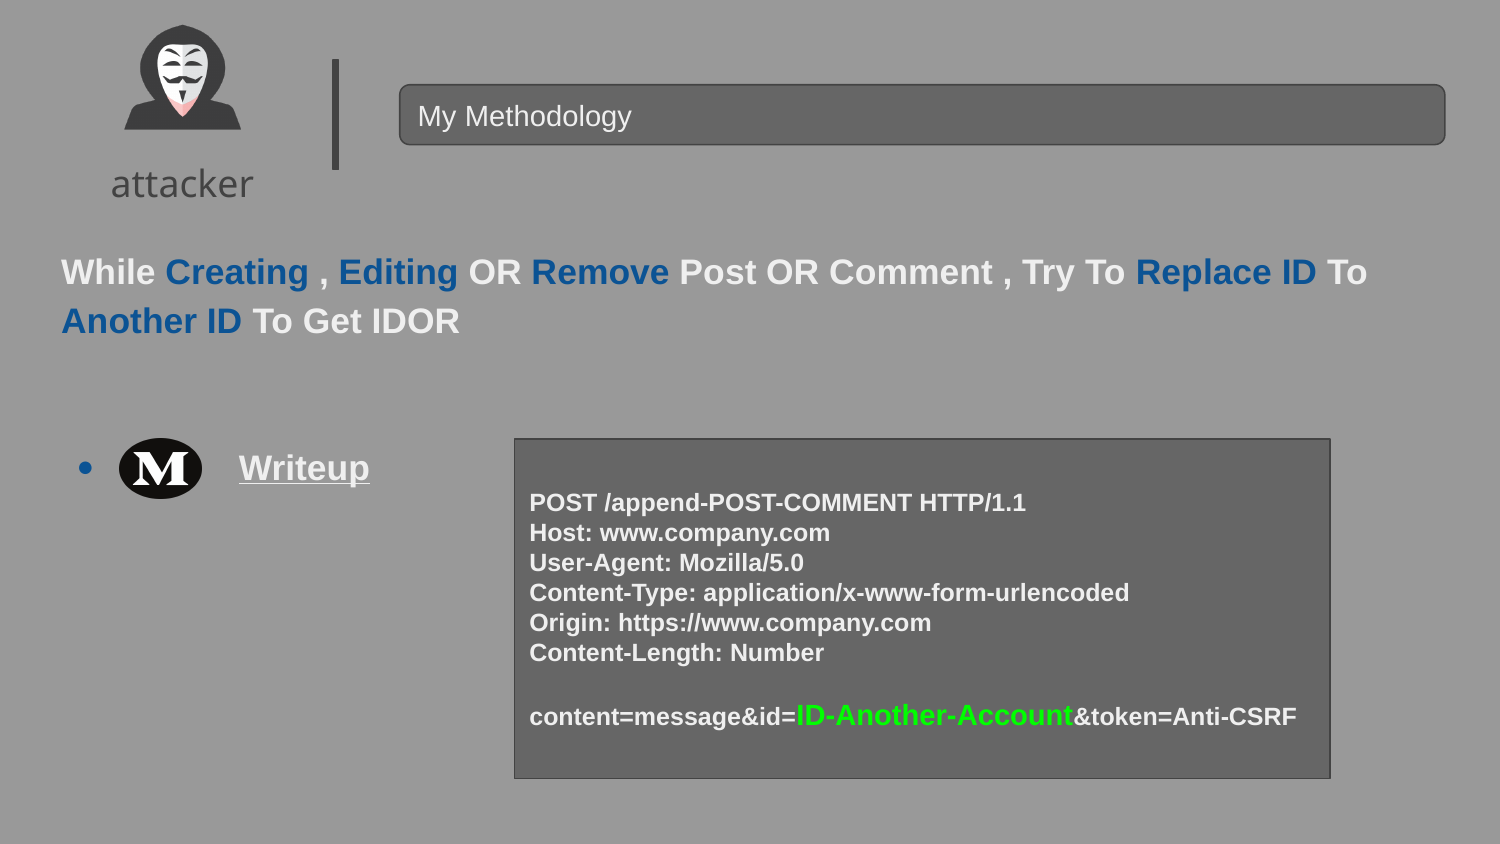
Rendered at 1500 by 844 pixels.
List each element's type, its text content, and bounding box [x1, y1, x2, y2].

text_box attacker [47, 144, 318, 205]
text_box [333, 59, 339, 170]
picture [82, 0, 283, 170]
text_box While Creating , Editing OR Remove Post OR Comment , Try To Replace ID To Another ID To Get IDOR [46, 227, 1500, 401]
text_box POST /append-POST-COMMENT HTTP/1.1 Host: www.company.com User-Agent: Mozilla/5.0 Content-Type: application/x-www-form-urlencoded Origin: https://www.company.com Content-Length: Number content=message&id=ID-Another-Account&token=Anti-CSRF [514, 438, 1331, 779]
text_box Writeup [41, 429, 555, 490]
picture [119, 438, 203, 499]
text_box My Methodology [399, 84, 1445, 145]
